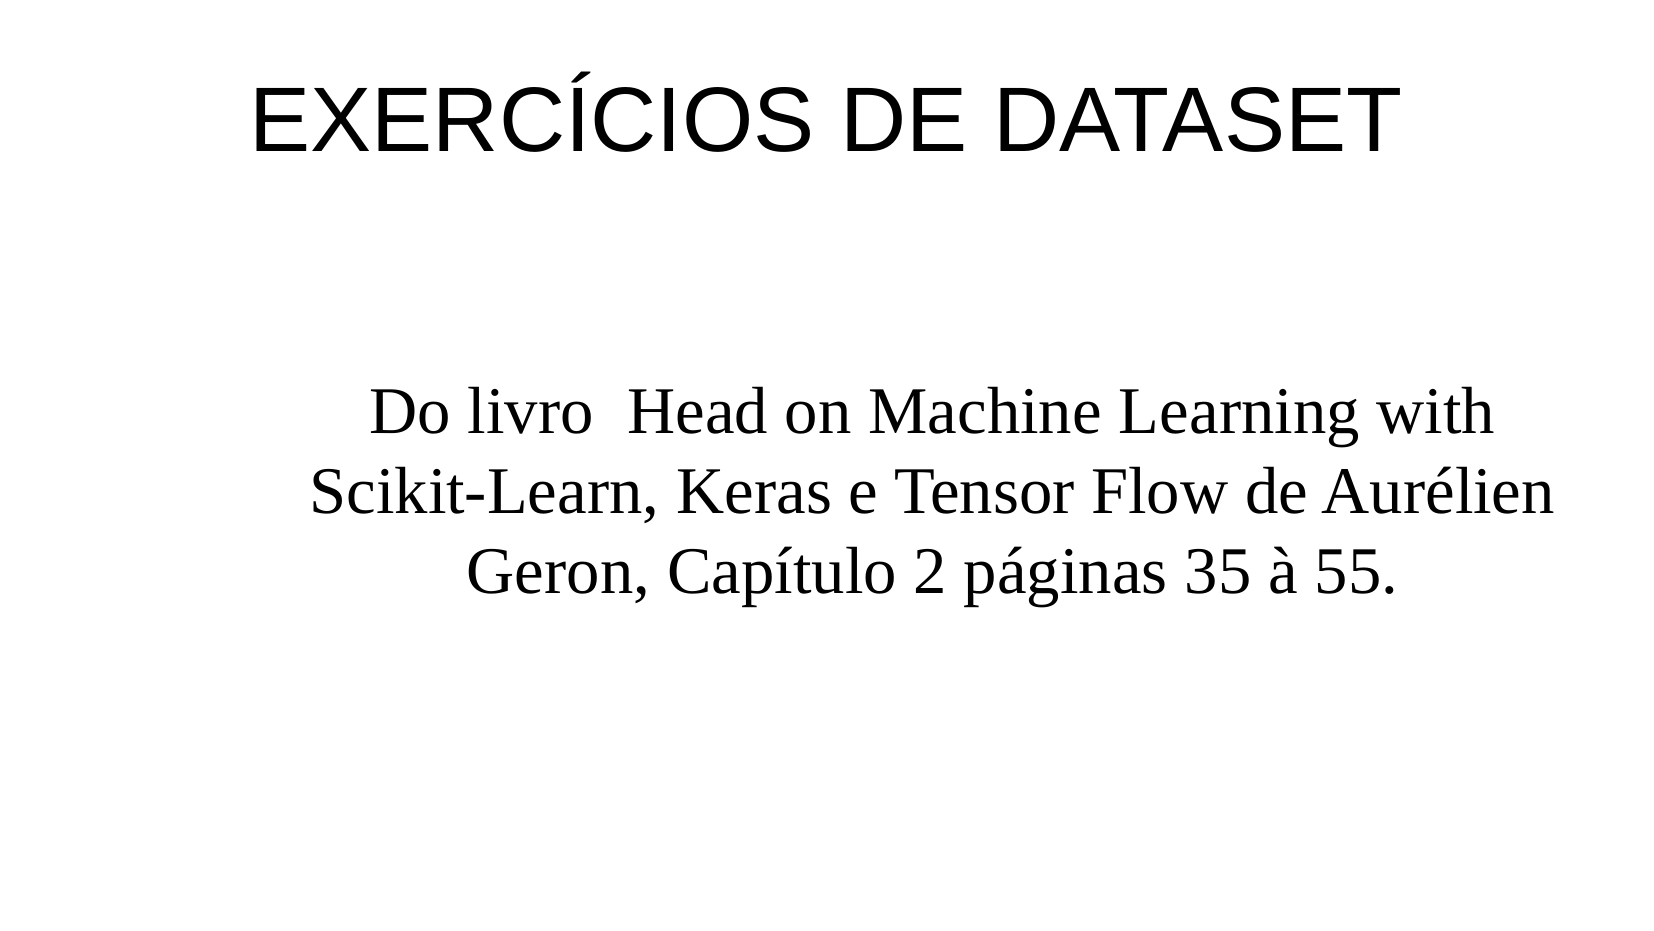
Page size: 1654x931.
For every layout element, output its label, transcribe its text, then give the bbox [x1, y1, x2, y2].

text_box EXERCÍCIOS DE DATASET [82, 37, 1571, 193]
text_box Do livro Head on Machine Learning with Scikit-Learn, Keras e Tensor Flow de Aurélien Geron, Capítulo 2 páginas 35 à 55. [82, 217, 1571, 757]
